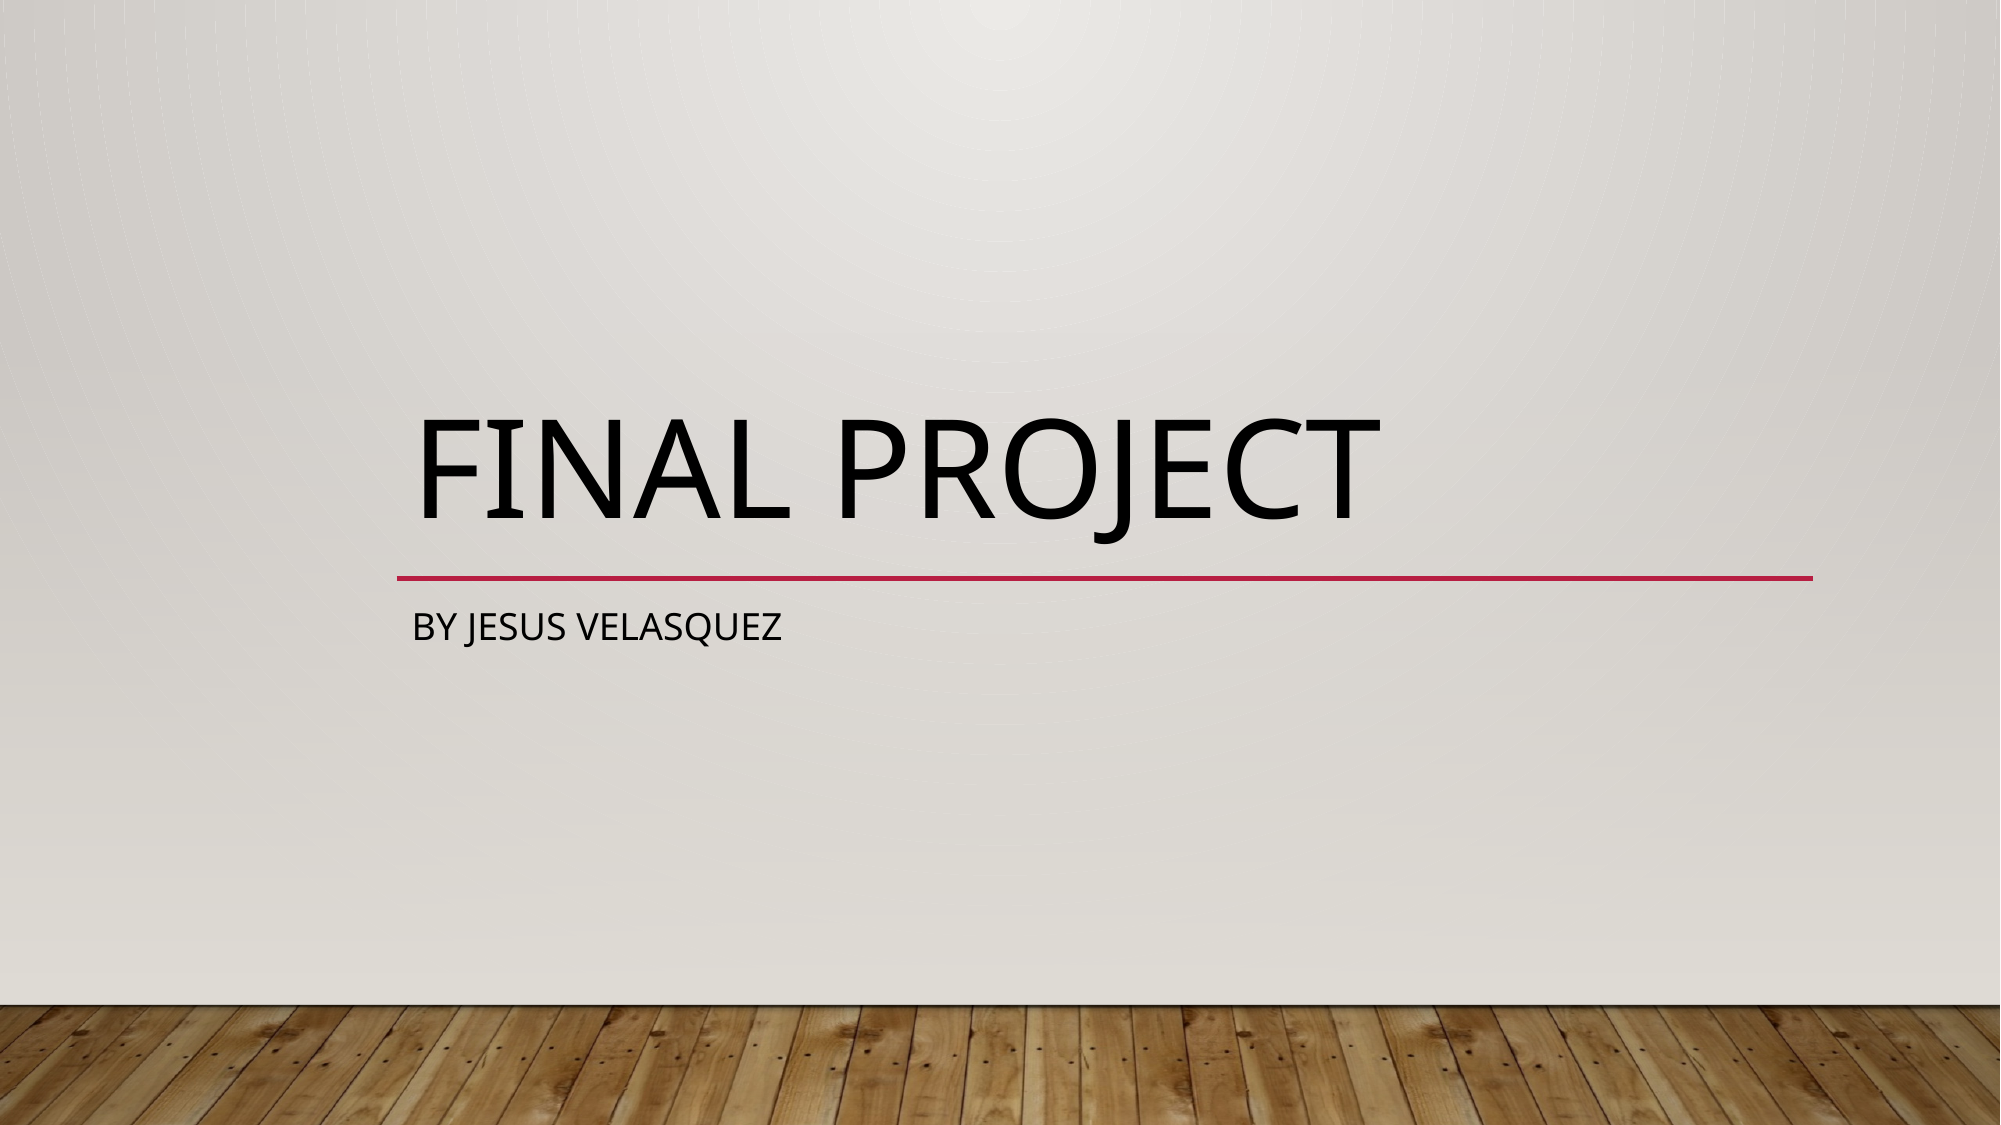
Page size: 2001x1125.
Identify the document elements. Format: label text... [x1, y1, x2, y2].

picture [0, 1005, 2000, 1125]
subtitle By jesus Velasquez [396, 579, 1814, 740]
title Final Project [396, 131, 1814, 549]
